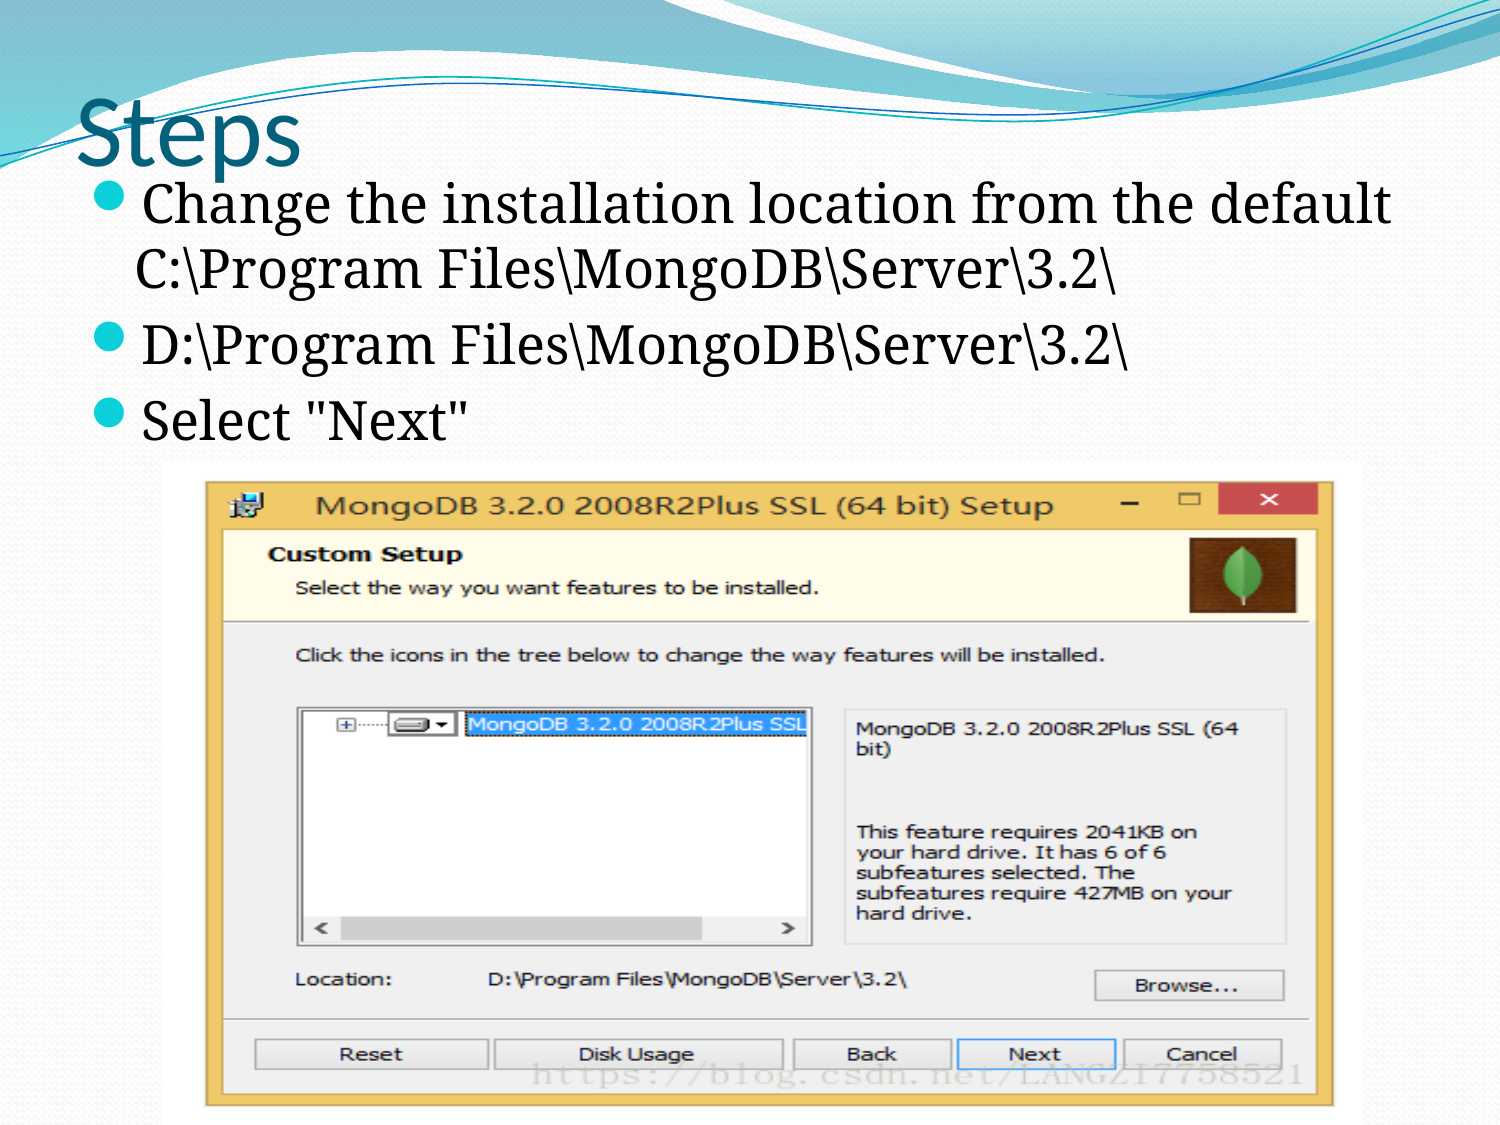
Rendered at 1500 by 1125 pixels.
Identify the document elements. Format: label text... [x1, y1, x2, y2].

picture [162, 463, 1363, 1125]
title Steps [75, 0, 1425, 162]
list Change the installation location from the default C:\Program Files\MongoDB\Server\3.2\ D:\Program Files\MongoDB\Server\3.2\ Select "Next" [75, 162, 1425, 938]
